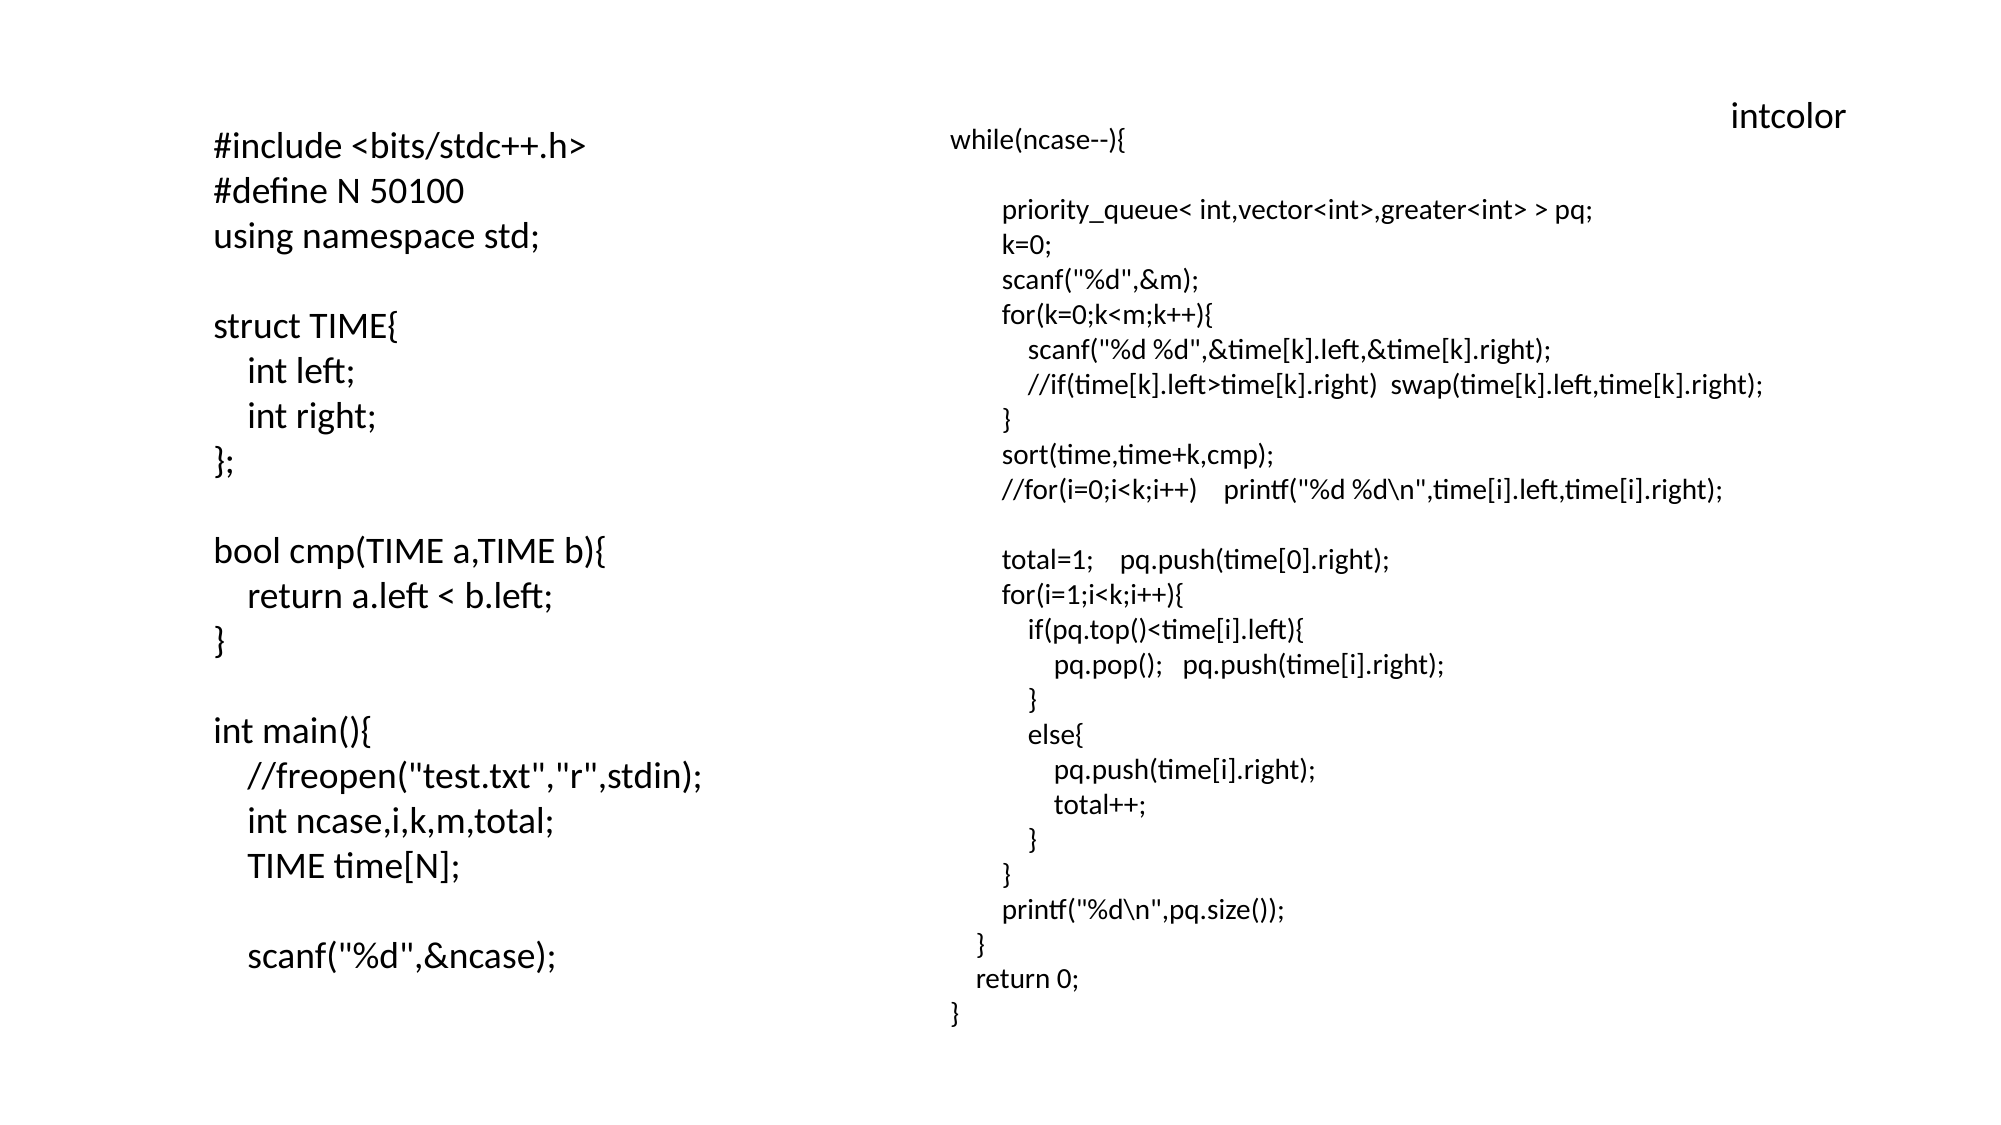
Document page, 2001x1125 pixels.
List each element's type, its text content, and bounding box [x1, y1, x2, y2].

text_box #include <bits/stdc++.h> #define N 50100 using namespace std; struct TIME{ int left; int right; }; bool cmp(TIME a,TIME b){ return a.left < b.left; } int main(){ //freopen("test.txt","r",stdin); int ncase,i,k,m,total; TIME time[N]; scanf("%d",&ncase); [198, 113, 1436, 1074]
text_box while(ncase--){ priority_queue< int,vector<int>,greater<int> > pq; k=0; scanf("%d",&m); for(k=0;k<m;k++){ scanf("%d %d",&time[k].left,&time[k].right); //if(time[k].left>time[k].right) swap(time[k].left,time[k].right); } sort(time,time+k,cmp); //for(i=0;i<k;i++) printf("%d %d\n",time[i].left,time[i].right); total=1; pq.push(time[0].right); for(i=1;i<k;i++){ if(pq.top()<time[i].left){ pq.pop(); pq.push(time[i].right); } else{ pq.push(time[i].right); total++; } } printf("%d\n",pq.size()); } return 0; } [935, 113, 1936, 1038]
text_box intcolor [1715, 83, 1862, 143]
